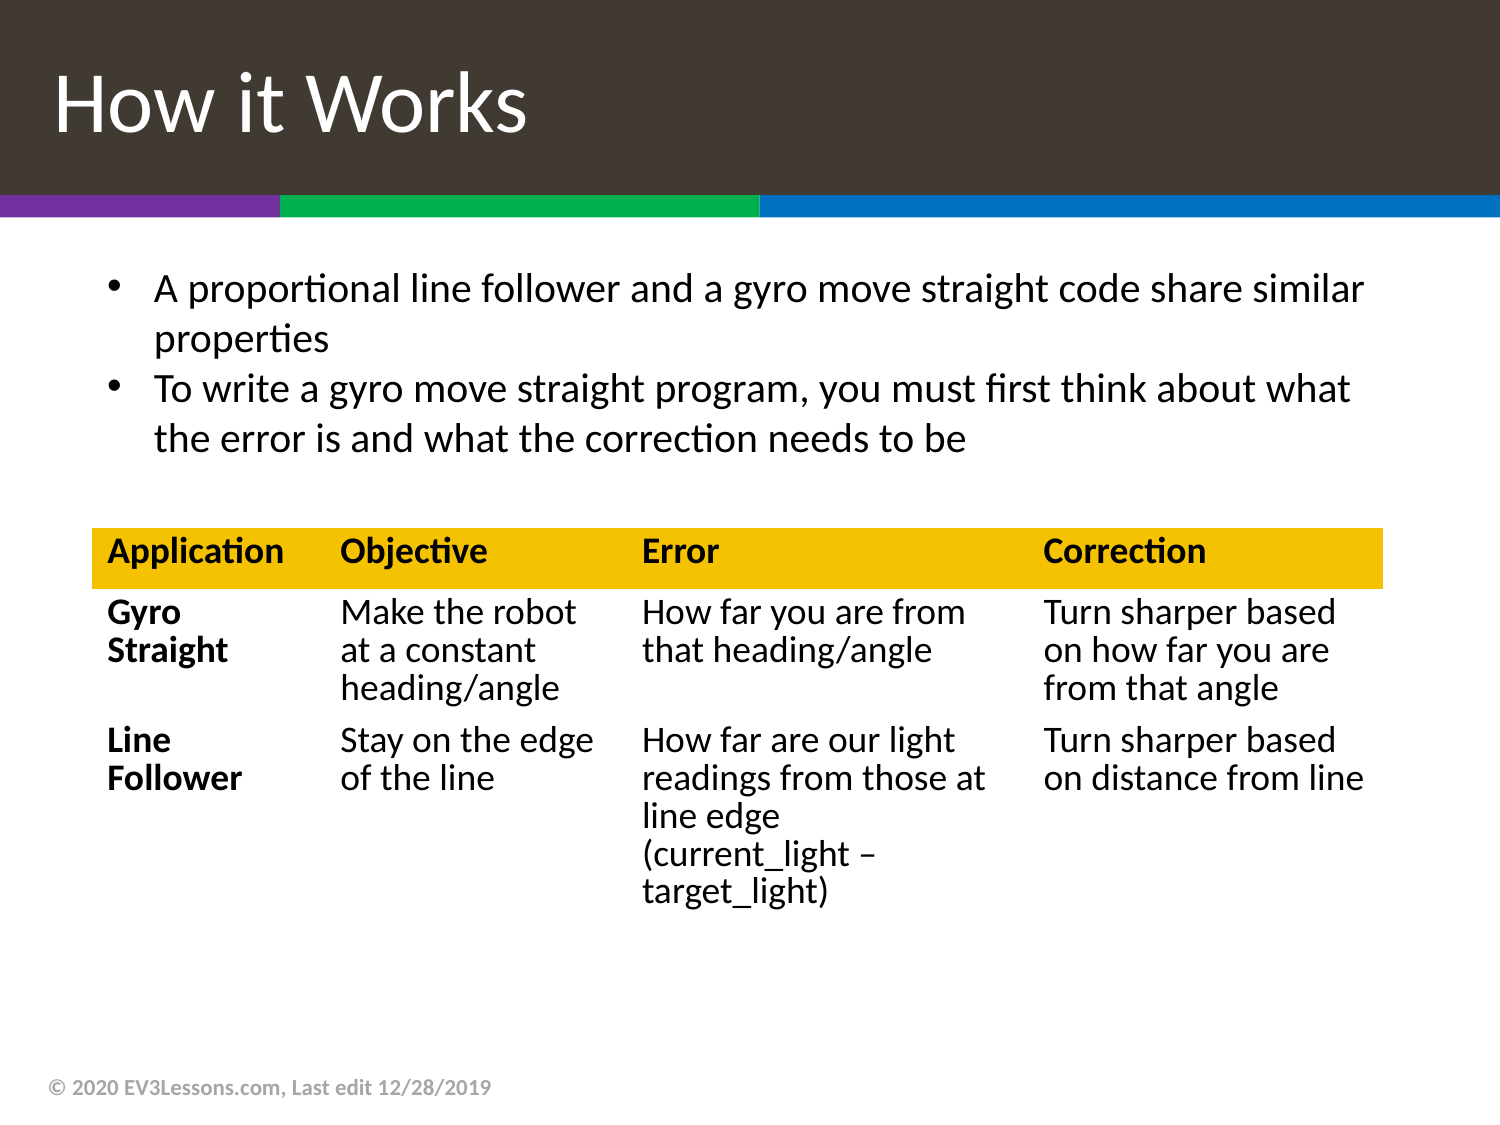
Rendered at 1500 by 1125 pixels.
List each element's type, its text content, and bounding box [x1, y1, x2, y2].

table_header Correction [1028, 528, 1383, 589]
table_cell Turn sharper based on how far you are from that angle [1028, 589, 1383, 717]
table_cell How far you are from that heading/angle [627, 589, 1028, 717]
table_cell Make the robot at a constant heading/angle [325, 589, 627, 717]
table_cell Turn sharper based on distance from line [1028, 717, 1383, 921]
table_header Error [627, 528, 1028, 589]
table_cell Stay on the edge of the line [325, 717, 627, 921]
table_cell Line Follower [92, 717, 325, 921]
footer © 2020 EV3Lessons.com, Last edit 12/28/2019 [32, 1055, 1038, 1116]
table_cell Gyro Straight [92, 589, 325, 717]
table_header Application [92, 528, 325, 589]
table_header Objective [325, 528, 627, 589]
title How it Works [0, 0, 1500, 195]
table_cell How far are our light readings from those at line edge (current_light – target_light) [627, 717, 1028, 921]
text_box A proportional line follower and a gyro move straight code share similar properties To write a gyro move straight program, you must first think about what the error is and what the correction needs to be [92, 252, 1397, 468]
